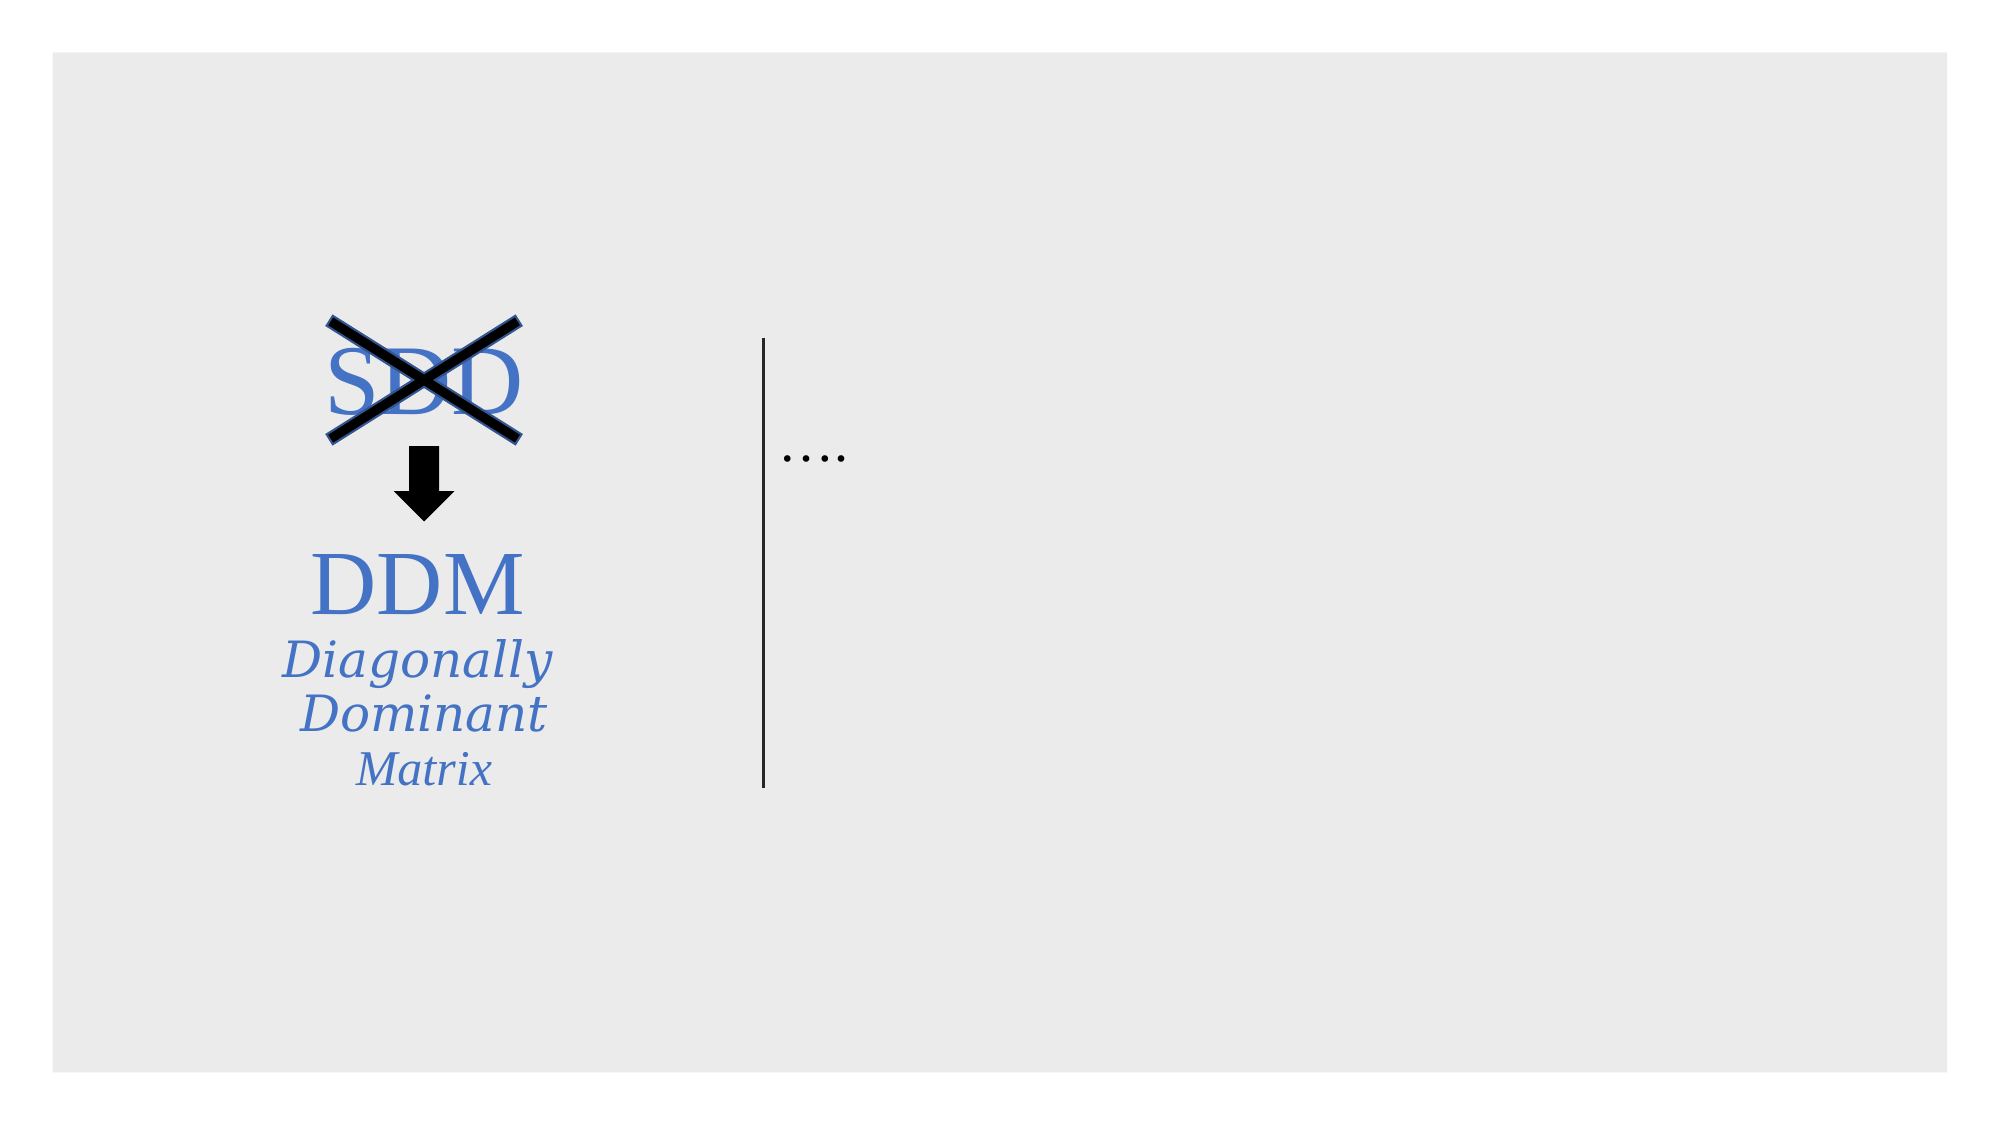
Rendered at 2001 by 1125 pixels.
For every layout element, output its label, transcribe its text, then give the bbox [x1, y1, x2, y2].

text_box [52, 51, 1948, 1073]
text_box [325, 314, 523, 446]
text_box [393, 446, 455, 522]
title SDD DDM 𝐷𝑖𝑎𝑔𝑜𝑛𝑎𝑙𝑙𝑦 𝐷𝑜𝑚𝑖𝑛𝑎𝑛𝑡 Matrix [137, 158, 711, 967]
